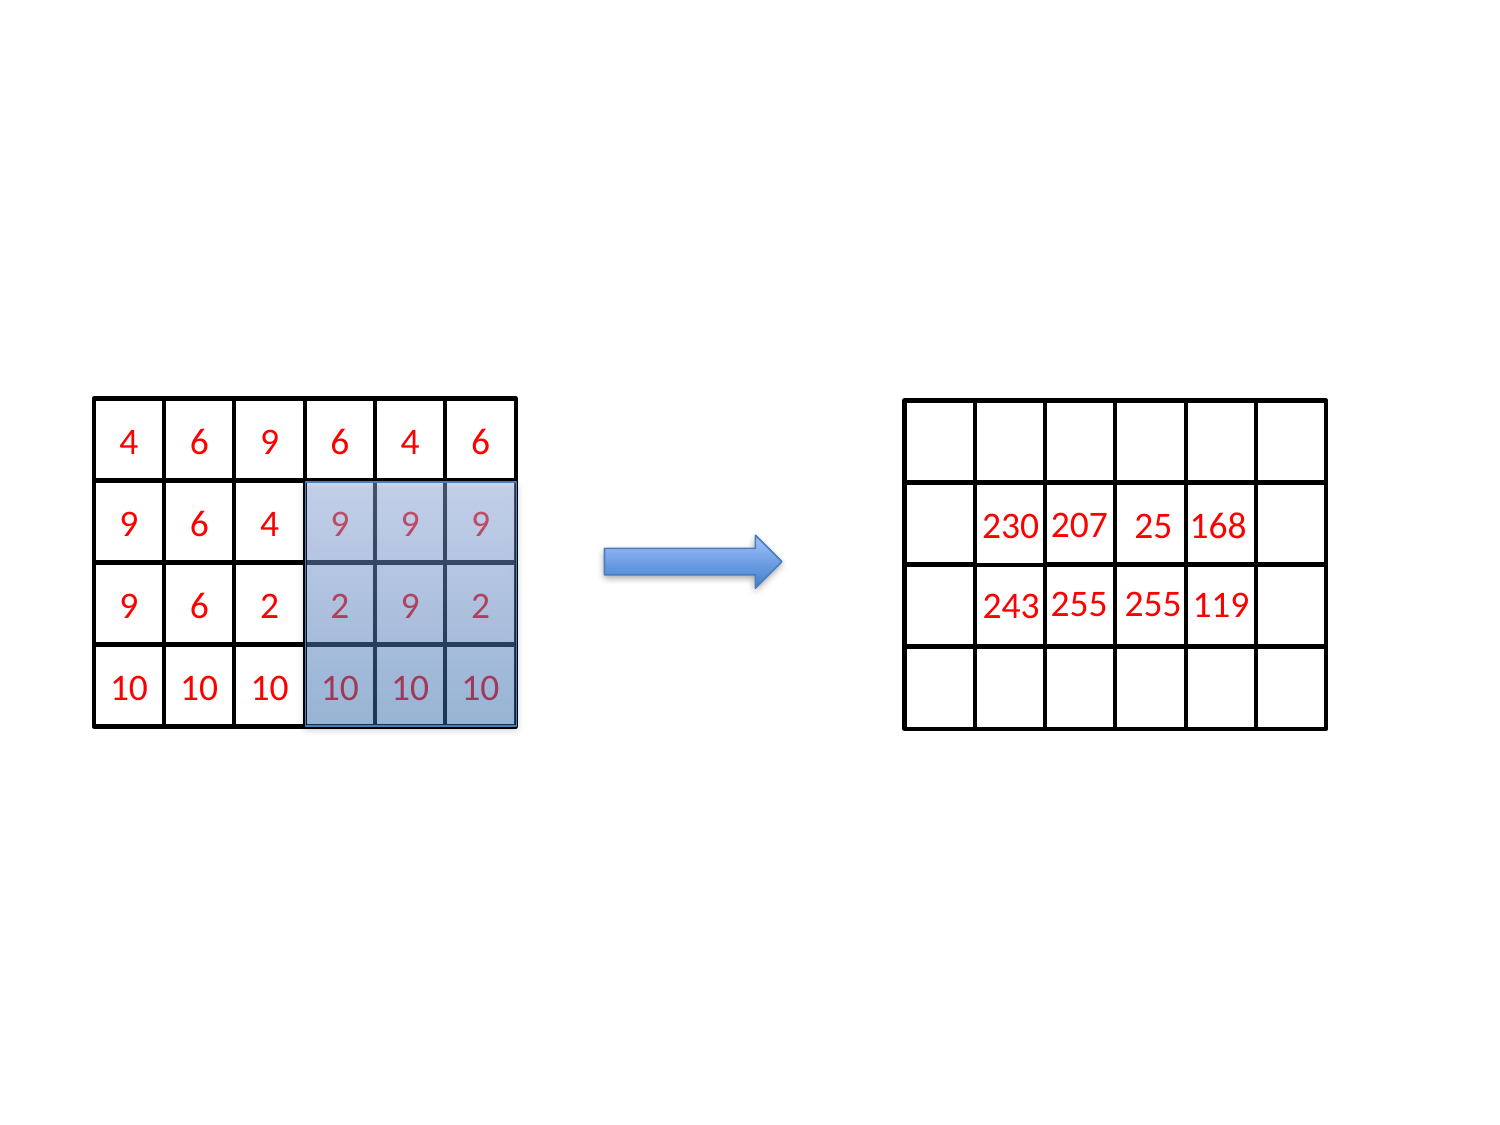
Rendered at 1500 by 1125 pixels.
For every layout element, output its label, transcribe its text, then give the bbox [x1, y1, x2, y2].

text_box 255 [1103, 559, 1171, 645]
text_box [977, 647, 1043, 731]
text_box [305, 481, 517, 727]
text_box 207 [1029, 479, 1130, 558]
text_box 255 [1029, 558, 1129, 644]
text_box 243 [961, 561, 1061, 647]
text_box [977, 398, 1043, 481]
text_box [1043, 398, 1113, 479]
text_box [1184, 398, 1254, 481]
text_box 9 [92, 478, 166, 560]
text_box 168 [1168, 481, 1268, 559]
text_box 4 [232, 478, 303, 560]
text_box [1268, 481, 1328, 563]
text_box 9 [303, 478, 373, 482]
text_box 10 [166, 642, 232, 729]
text_box [1184, 645, 1254, 731]
text_box [1113, 398, 1184, 480]
text_box [1271, 563, 1328, 645]
text_box [902, 563, 961, 645]
text_box 119 [1171, 559, 1271, 645]
text_box 10 [232, 642, 301, 729]
text_box 6 [443, 396, 518, 478]
text_box 2 [232, 560, 300, 642]
text_box [1254, 645, 1328, 731]
text_box 25 [1103, 480, 1204, 559]
text_box [902, 645, 977, 731]
text_box [603, 534, 783, 589]
text_box [1254, 398, 1328, 481]
text_box 6 [166, 560, 232, 642]
text_box 6 [166, 478, 232, 560]
text_box [902, 481, 977, 563]
text_box 10 [92, 642, 166, 729]
text_box 4 [373, 396, 443, 478]
text_box 9 [92, 560, 166, 642]
text_box 4 [92, 396, 166, 478]
text_box 6 [166, 396, 232, 478]
text_box [1043, 645, 1113, 731]
text_box [1113, 645, 1184, 731]
text_box 9 [443, 478, 518, 482]
text_box [902, 398, 977, 481]
text_box 230 [977, 481, 1029, 561]
text_box 9 [232, 396, 303, 478]
text_box 6 [303, 396, 373, 478]
